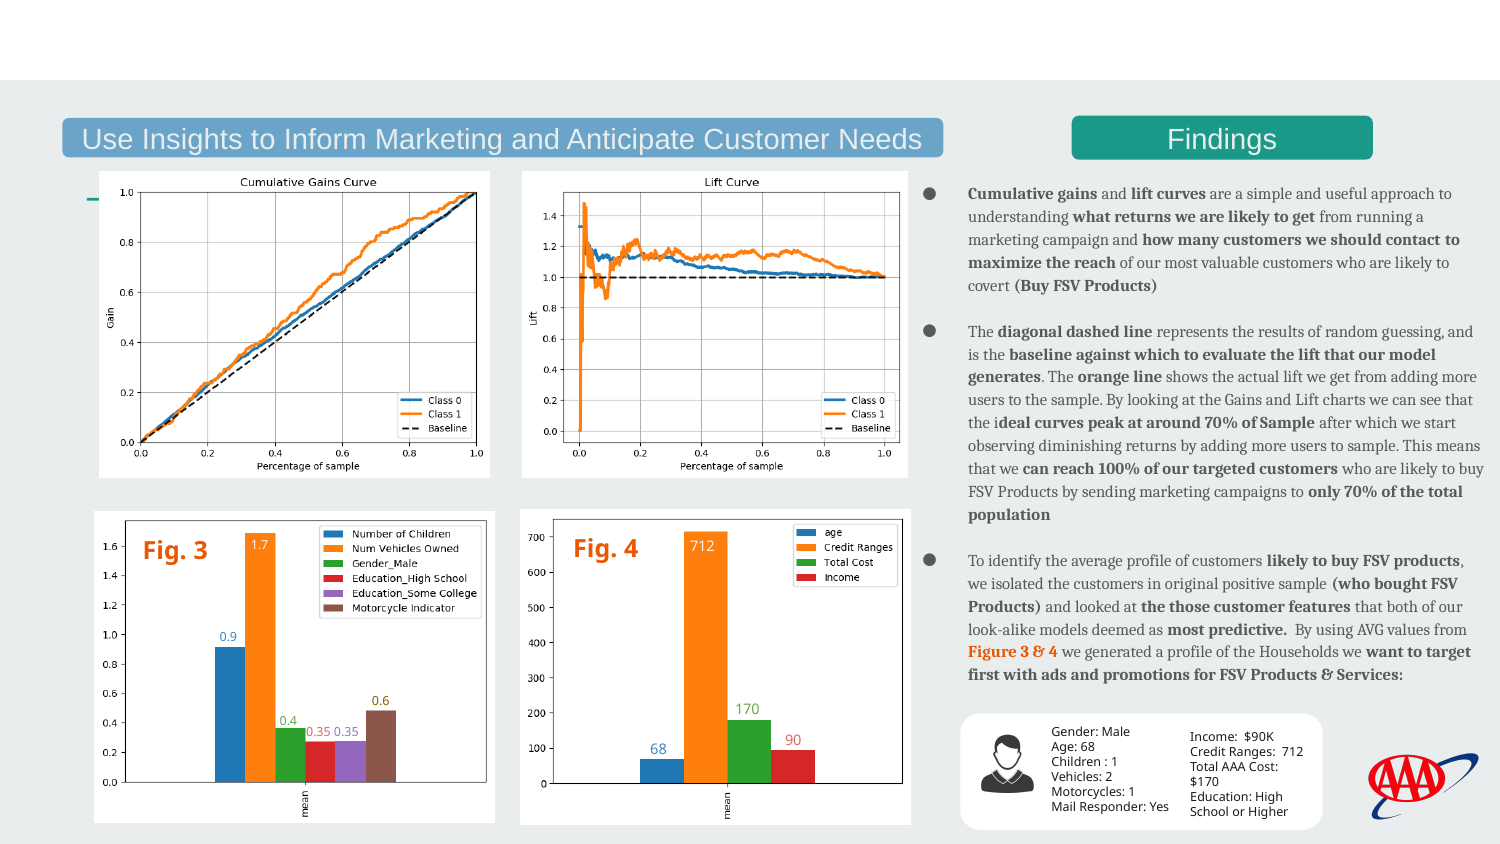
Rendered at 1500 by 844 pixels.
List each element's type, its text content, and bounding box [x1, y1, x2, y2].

text_box Gender: Male Age: 68 Children : 1 Vehicles: 2 Motorcycles: 1 Mail Responder: Yes [1036, 708, 1185, 808]
picture [1360, 747, 1486, 827]
text_box Cumulative gains and lift curves are a simple and useful approach to understanding what returns we are likely to get from running a marketing campaign and how many customers we should contact to maximize the reach of our most valuable customers who are likely to covert (Buy FSV Products) The diagonal dashed line represents the results of random guessing, and is the baseline against which to evaluate the lift that our model generates. The orange line shows the actual lift we get from adding more users to the sample. By looking at the Gains and Lift charts we can see that the ideal curves peak at around 70% of Sample after which we start observing diminishing returns by adding more users to sample. This means that we can reach 100% of our targeted customers who are likely to buy FSV Products by sending marketing campaigns to only 70% of the total population To identify the average profile of customers likely to buy FSV products, we isolated the customers in original positive sample (who bought FSV Products) and looked at the those customer features that both of our look-alike models deemed as most predictive. By using AVG values from Figure 3 & 4 we generated a profile of the Households we want to target first with ads and promotions for FSV Products & Services: [878, 165, 1500, 668]
text_box Findings [1071, 115, 1373, 160]
picture [99, 171, 490, 478]
text_box Income: $90K Credit Ranges: 712 Total AAA Cost: $170 Education: High School or Higher [1175, 714, 1328, 813]
picture [94, 511, 495, 823]
text_box Use Insights to Inform Marketing and Anticipate Customer Needs [62, 117, 944, 158]
picture [977, 734, 1037, 793]
text_box [961, 714, 1322, 830]
picture [519, 509, 911, 825]
picture [522, 171, 908, 478]
